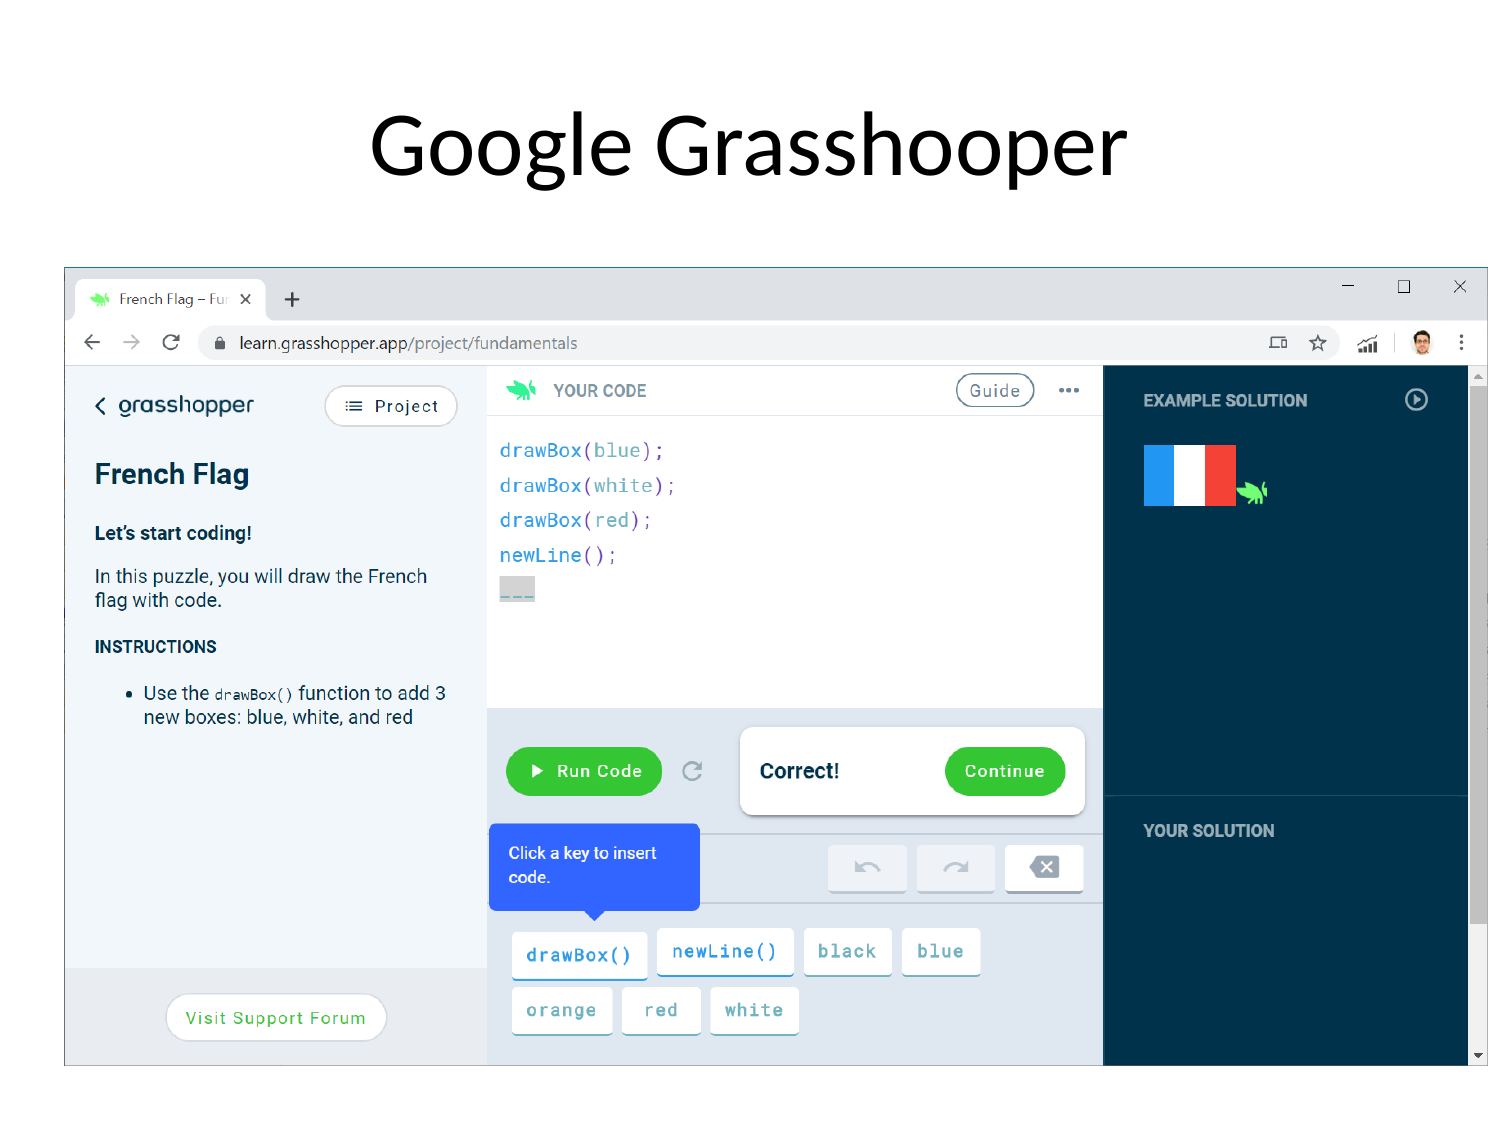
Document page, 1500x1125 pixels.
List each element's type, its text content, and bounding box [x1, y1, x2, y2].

picture [1258, 395, 1282, 406]
picture [1225, 825, 1249, 836]
picture [1179, 825, 1187, 836]
picture [1249, 395, 1256, 406]
picture [64, 266, 1488, 1066]
picture [1216, 825, 1223, 836]
picture [1145, 395, 1220, 406]
picture [1227, 395, 1234, 401]
title Google Grasshooper [75, 45, 1425, 233]
picture [1155, 825, 1176, 836]
picture [1194, 825, 1202, 836]
picture [1204, 825, 1213, 836]
picture [1252, 825, 1273, 836]
picture [1406, 389, 1427, 410]
picture [1145, 446, 1262, 505]
picture [1297, 395, 1306, 406]
picture [1227, 395, 1246, 406]
picture [1285, 395, 1294, 406]
